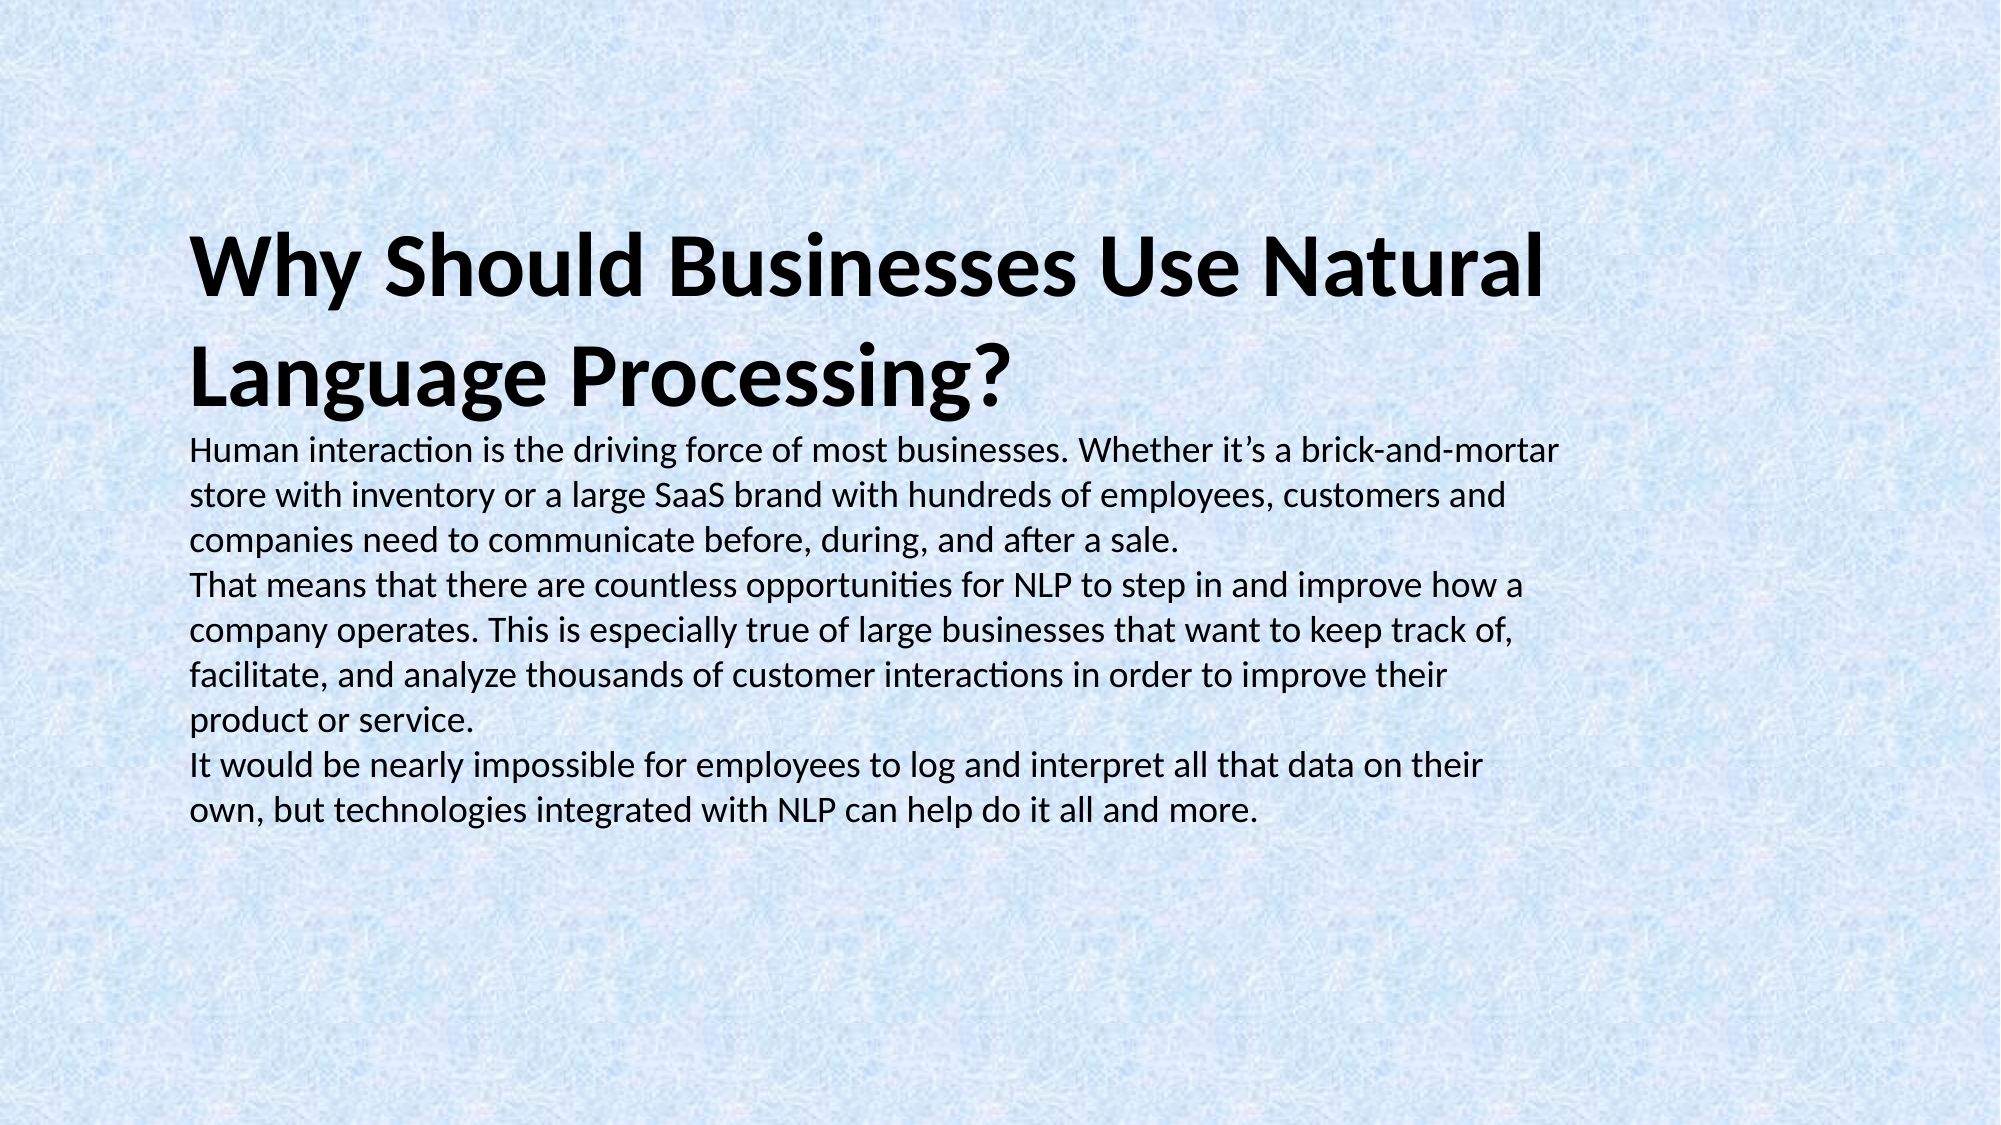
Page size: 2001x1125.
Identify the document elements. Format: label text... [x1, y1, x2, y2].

picture [0, 0, 2001, 1125]
text_box Why Should Businesses Use Natural Language Processing? Human interaction is the driving force of most businesses. Whether it’s a brick-and-mortar store with inventory or a large SaaS brand with hundreds of employees, customers and companies need to communicate before, during, and after a sale. That means that there are countless opportunities for NLP to step in and improve how a company operates. This is especially true of large businesses that want to keep track of, facilitate, and analyze thousands of customer interactions in order to improve their product or service. It would be nearly impossible for employees to log and interpret all that data on their own, but technologies integrated with NLP can help do it all and more. [174, 197, 1578, 838]
